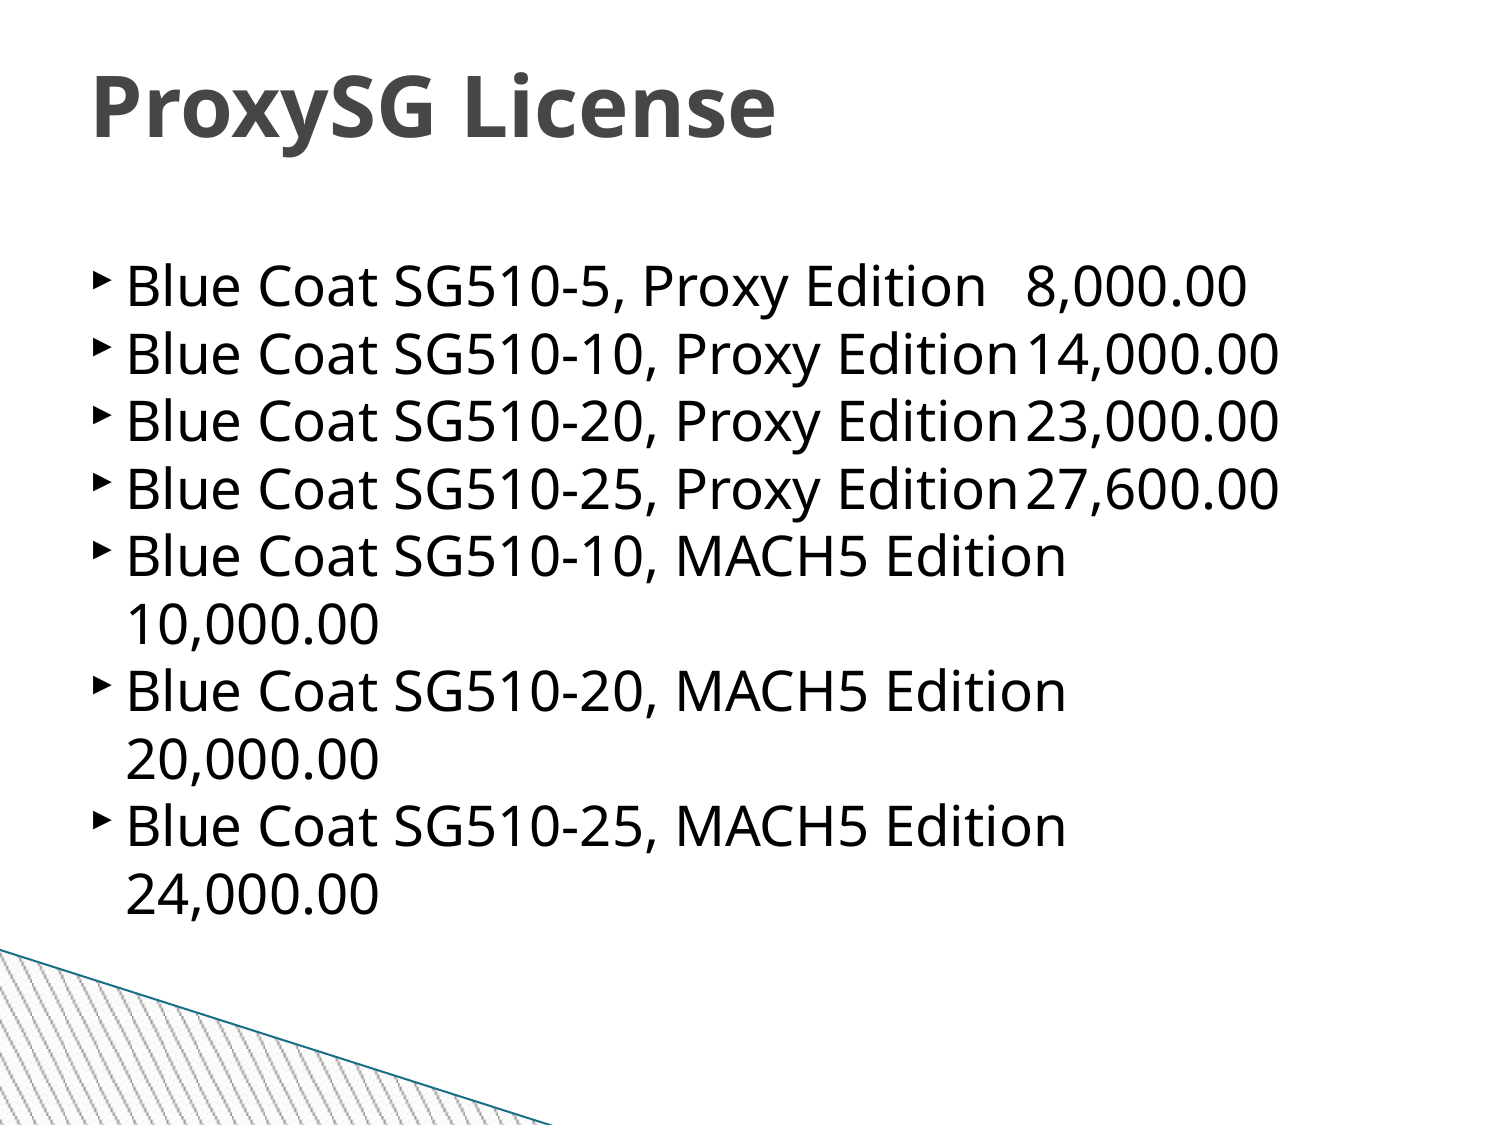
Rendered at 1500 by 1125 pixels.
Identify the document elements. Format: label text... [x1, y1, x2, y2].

picture [0, 952, 543, 1125]
text_box Blue Coat SG510-5, Proxy Edition 8,000.00 Blue Coat SG510-10, Proxy Edition 14,000.00 Blue Coat SG510-20, Proxy Edition 23,000.00 Blue Coat SG510-25, Proxy Edition 27,600.00 Blue Coat SG510-10, MACH5 Edition 10,000.00 Blue Coat SG510-20, MACH5 Edition 20,000.00 Blue Coat SG510-25, MACH5 Edition 24,000.00 [75, 243, 1425, 986]
text_box ProxySG License [75, 45, 1425, 233]
